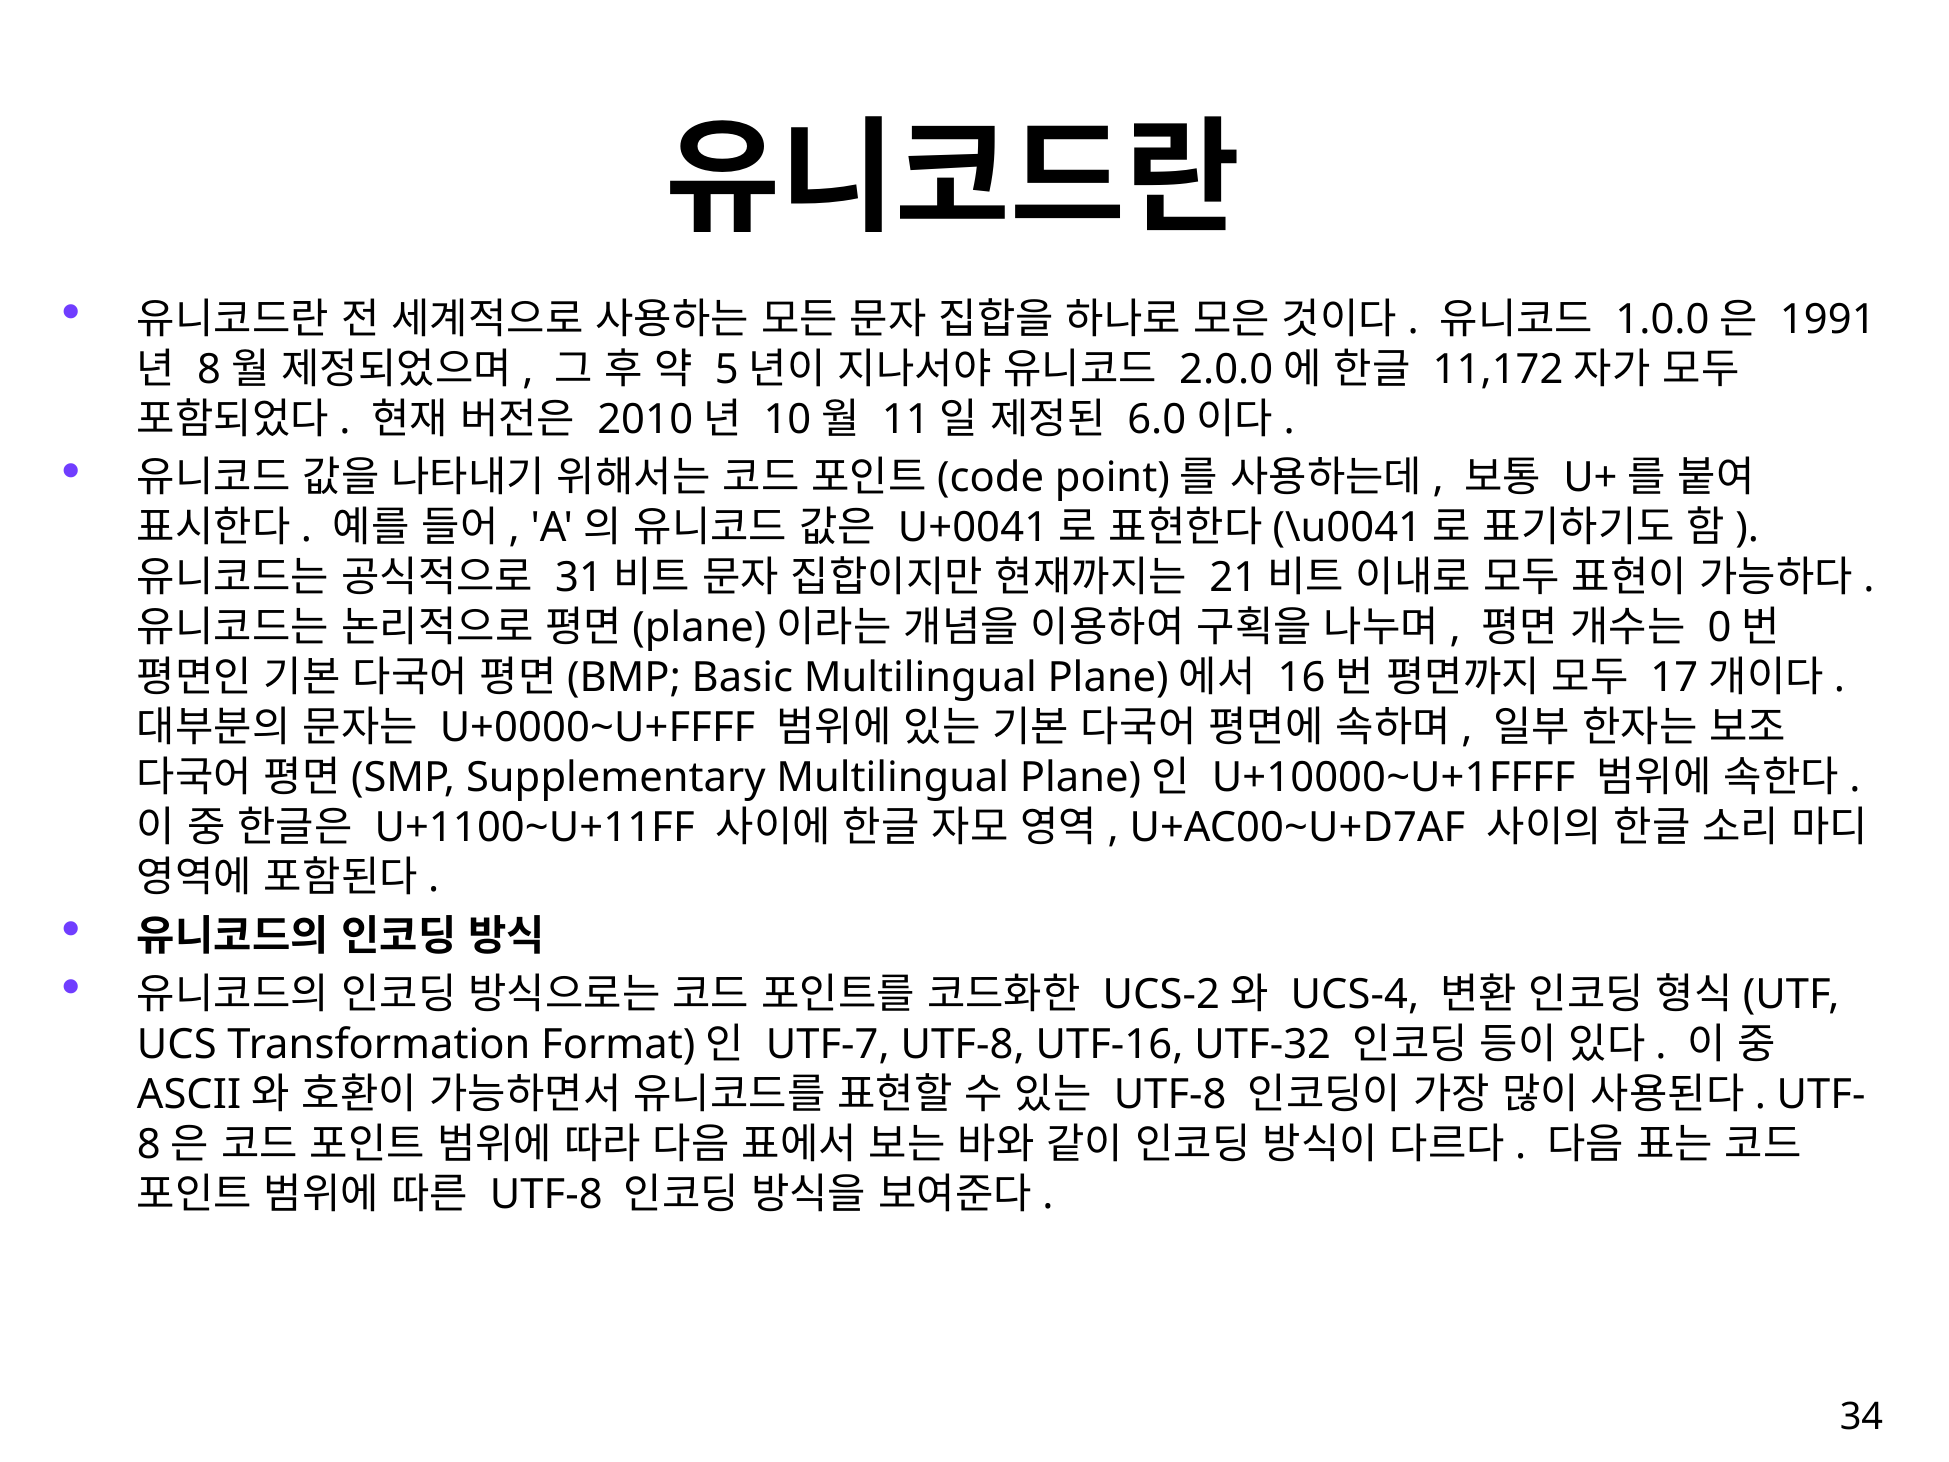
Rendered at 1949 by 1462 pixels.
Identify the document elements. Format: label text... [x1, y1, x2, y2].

list 유니코드란 전 세계적으로 사용하는 모든 문자 집합을 하나로 모은 것이다. 유니코드 1.0.0은 1991년 8월 제정되었으며, 그 후 약 5년이 지나서야 유니코드 2.0.0에 한글 11,172자가 모두 포함되었다. 현재 버전은 2010년 10월 11일 제정된 6.0이다. 유니코드 값을 나타내기 위해서는 코드 포인트(code point)를 사용하는데, 보통 U+를 붙여 표시한다. 예를 들어, 'A'의 유니코드 값은 U+0041로 표현한다(\u0041로 표기하기도 함). 유니코드는 공식적으로 31비트 문자 집합이지만 현재까지는 21비트 이내로 모두 표현이 가능하다. 유니코드는 논리적으로 평면(plane)이라는 개념을 이용하여 구획을 나누며, 평면 개수는 0번 평면인 기본 다국어 평면(BMP; Basic Multilingual Plane)에서 16번 평면까지 모두 17개이다. 대부분의 문자는 U+0000~U+FFFF 범위에 있는 기본 다국어 평면에 속하며, 일부 한자는 보조 다국어 평면(SMP, Supplementary Multilingual Plane)인 U+10000~U+1FFFF 범위에 속한다. 이 중 한글은 U+1100~U+11FF 사이에 한글 자모 영역, U+AC00~U+D7AF 사이의 한글 소리 마디 영역에 포함된다. 유니코드의 인코딩 방식 유니코드의 인코딩 방식으로는 코드 포인트를 코드화한 UCS-2와 UCS-4, 변환 인코딩 형식(UTF, UCS Transformation Format)인 UTF-7, UTF-8, UTF-16, UTF-32 인코딩 등이 있다. 이 중 ASCII와 호환이 가능하면서 유니코드를 표현할 수 있는 UTF-8 인코딩이 가장 많이 사용된다. UTF-8은 코드 포인트 범위에 따라 다음 표에서 보는 바와 같이 인코딩 방식이 다르다. 다음 표는 코드 포인트 범위에 따른 UTF-8 인코딩 방식을 보여준다. [48, 284, 1897, 1343]
title 유니코드란 [156, 92, 1749, 255]
slide_number 34 [1496, 1372, 1899, 1462]
